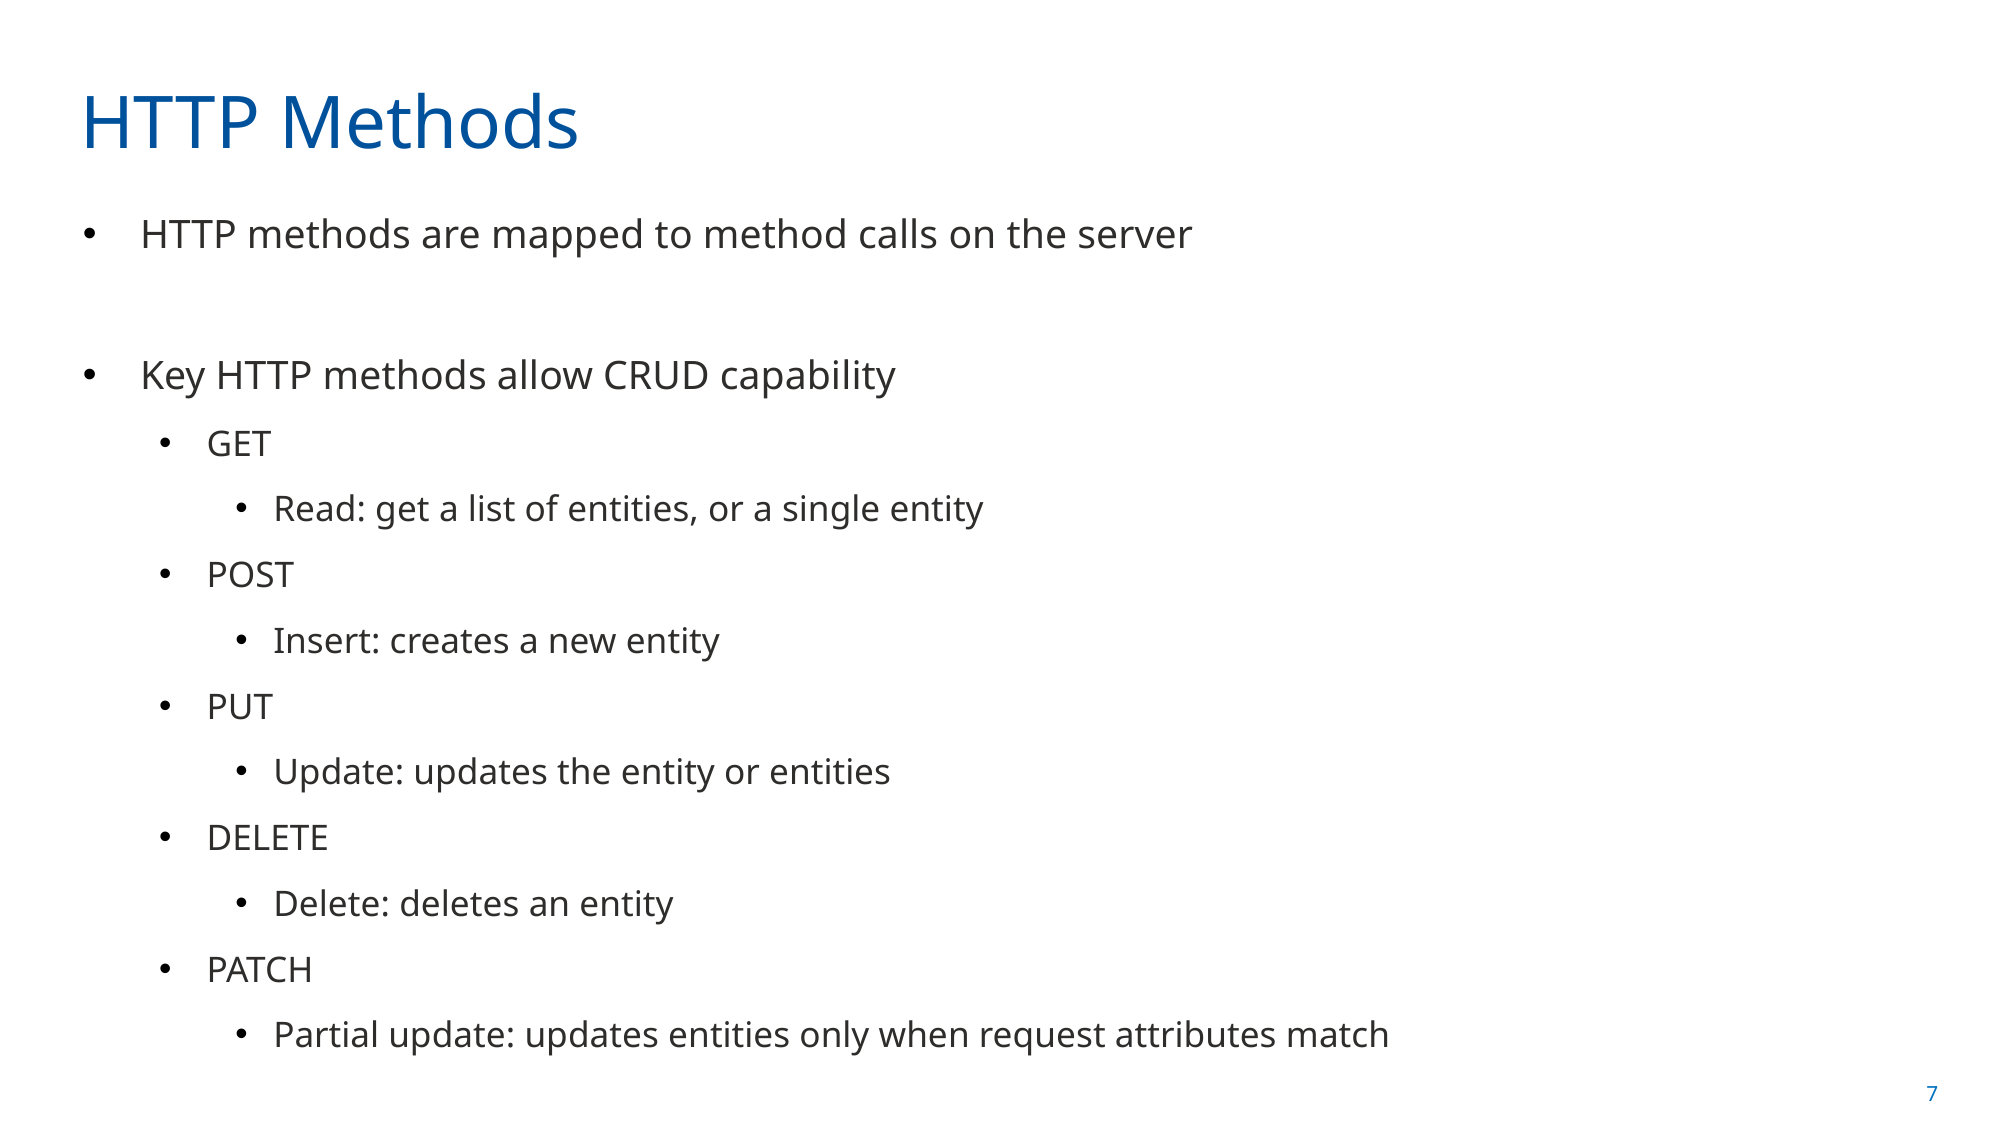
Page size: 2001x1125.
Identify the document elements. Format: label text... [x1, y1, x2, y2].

title HTTP Methods [64, 67, 1562, 171]
list HTTP methods are mapped to method calls on the server Key HTTP methods allow CRUD capability GET Read: get a list of entities, or a single entity POST Insert: creates a new entity PUT Update: updates the entity or entities DELETE Delete: deletes an entity PATCH Partial update: updates entities only when request attributes match [67, 201, 1939, 1063]
